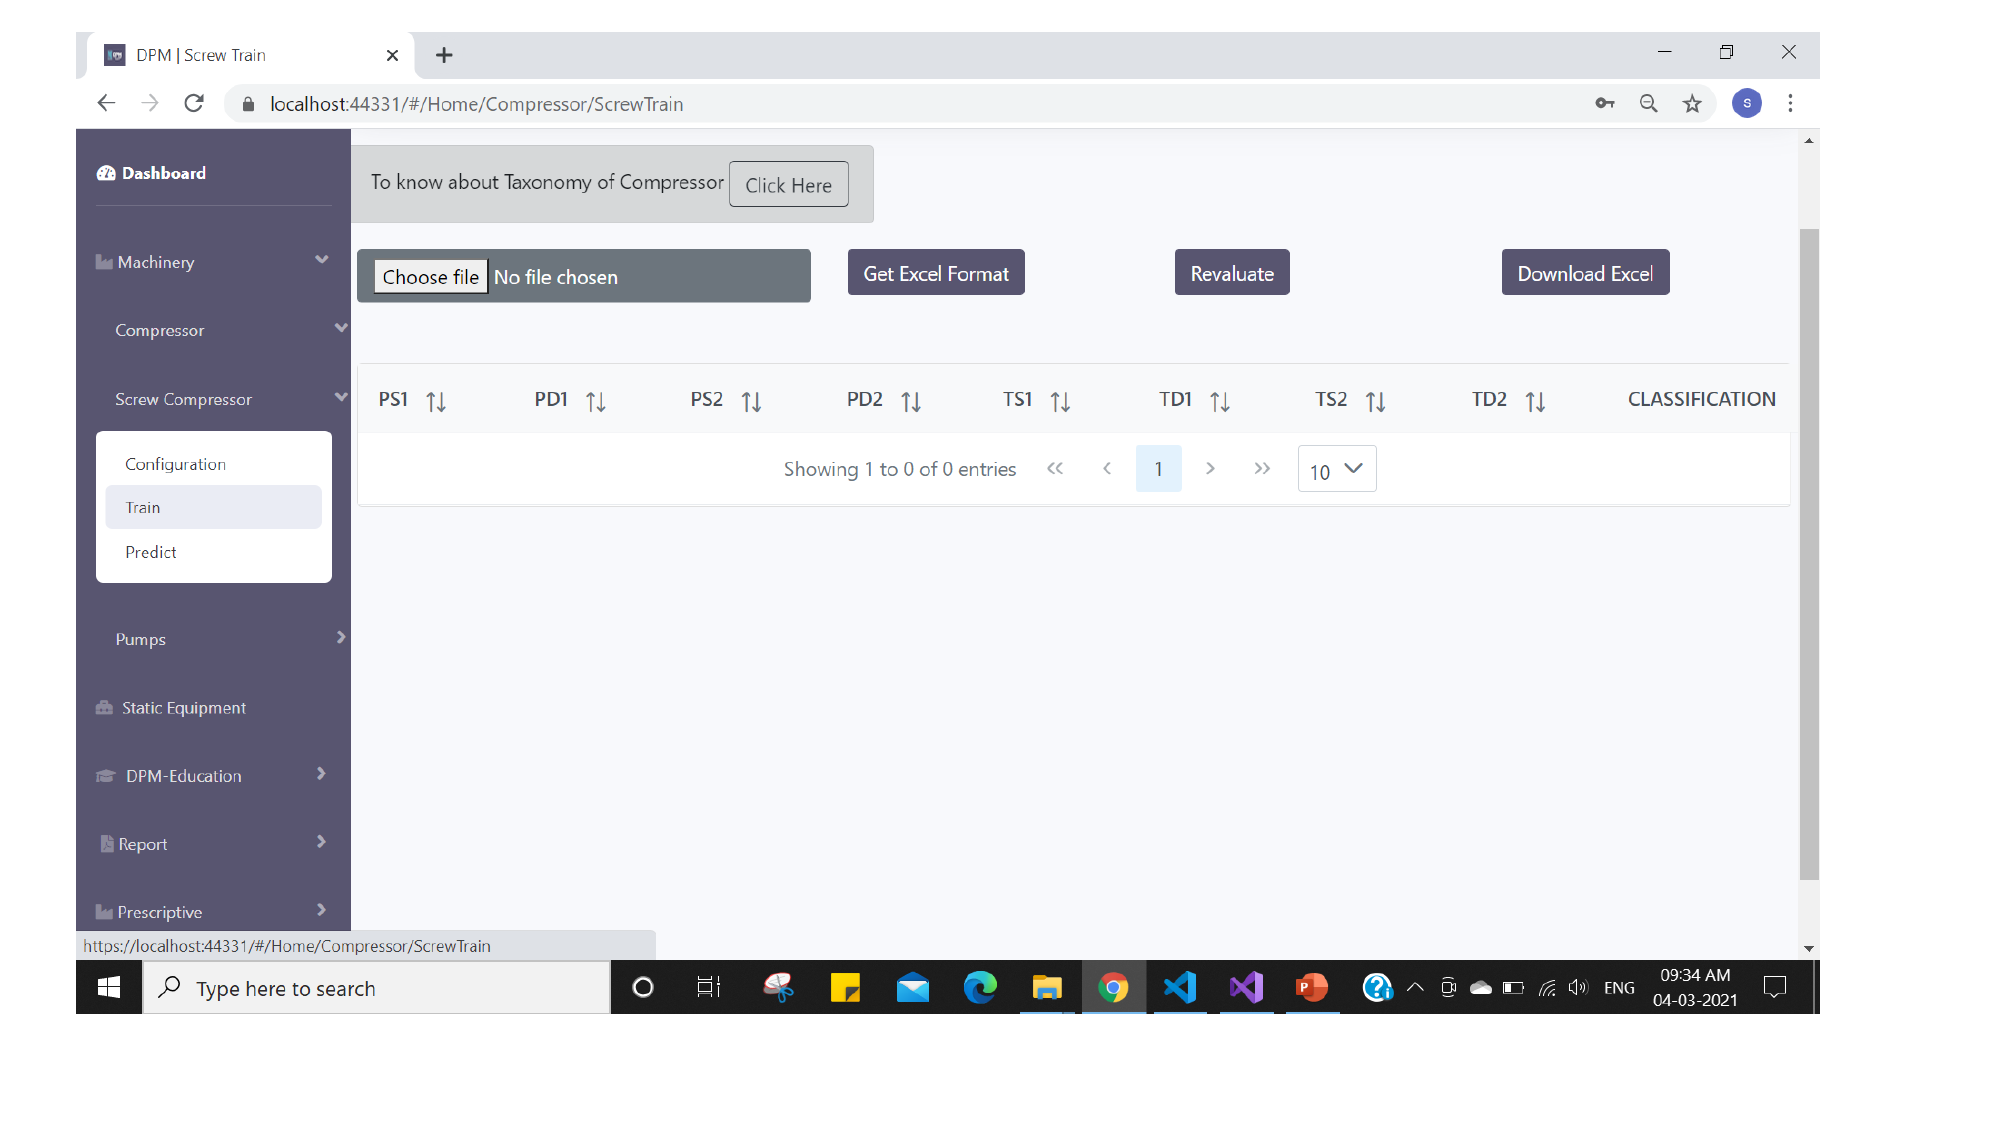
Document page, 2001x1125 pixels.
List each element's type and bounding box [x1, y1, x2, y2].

list [76, 32, 1820, 1014]
